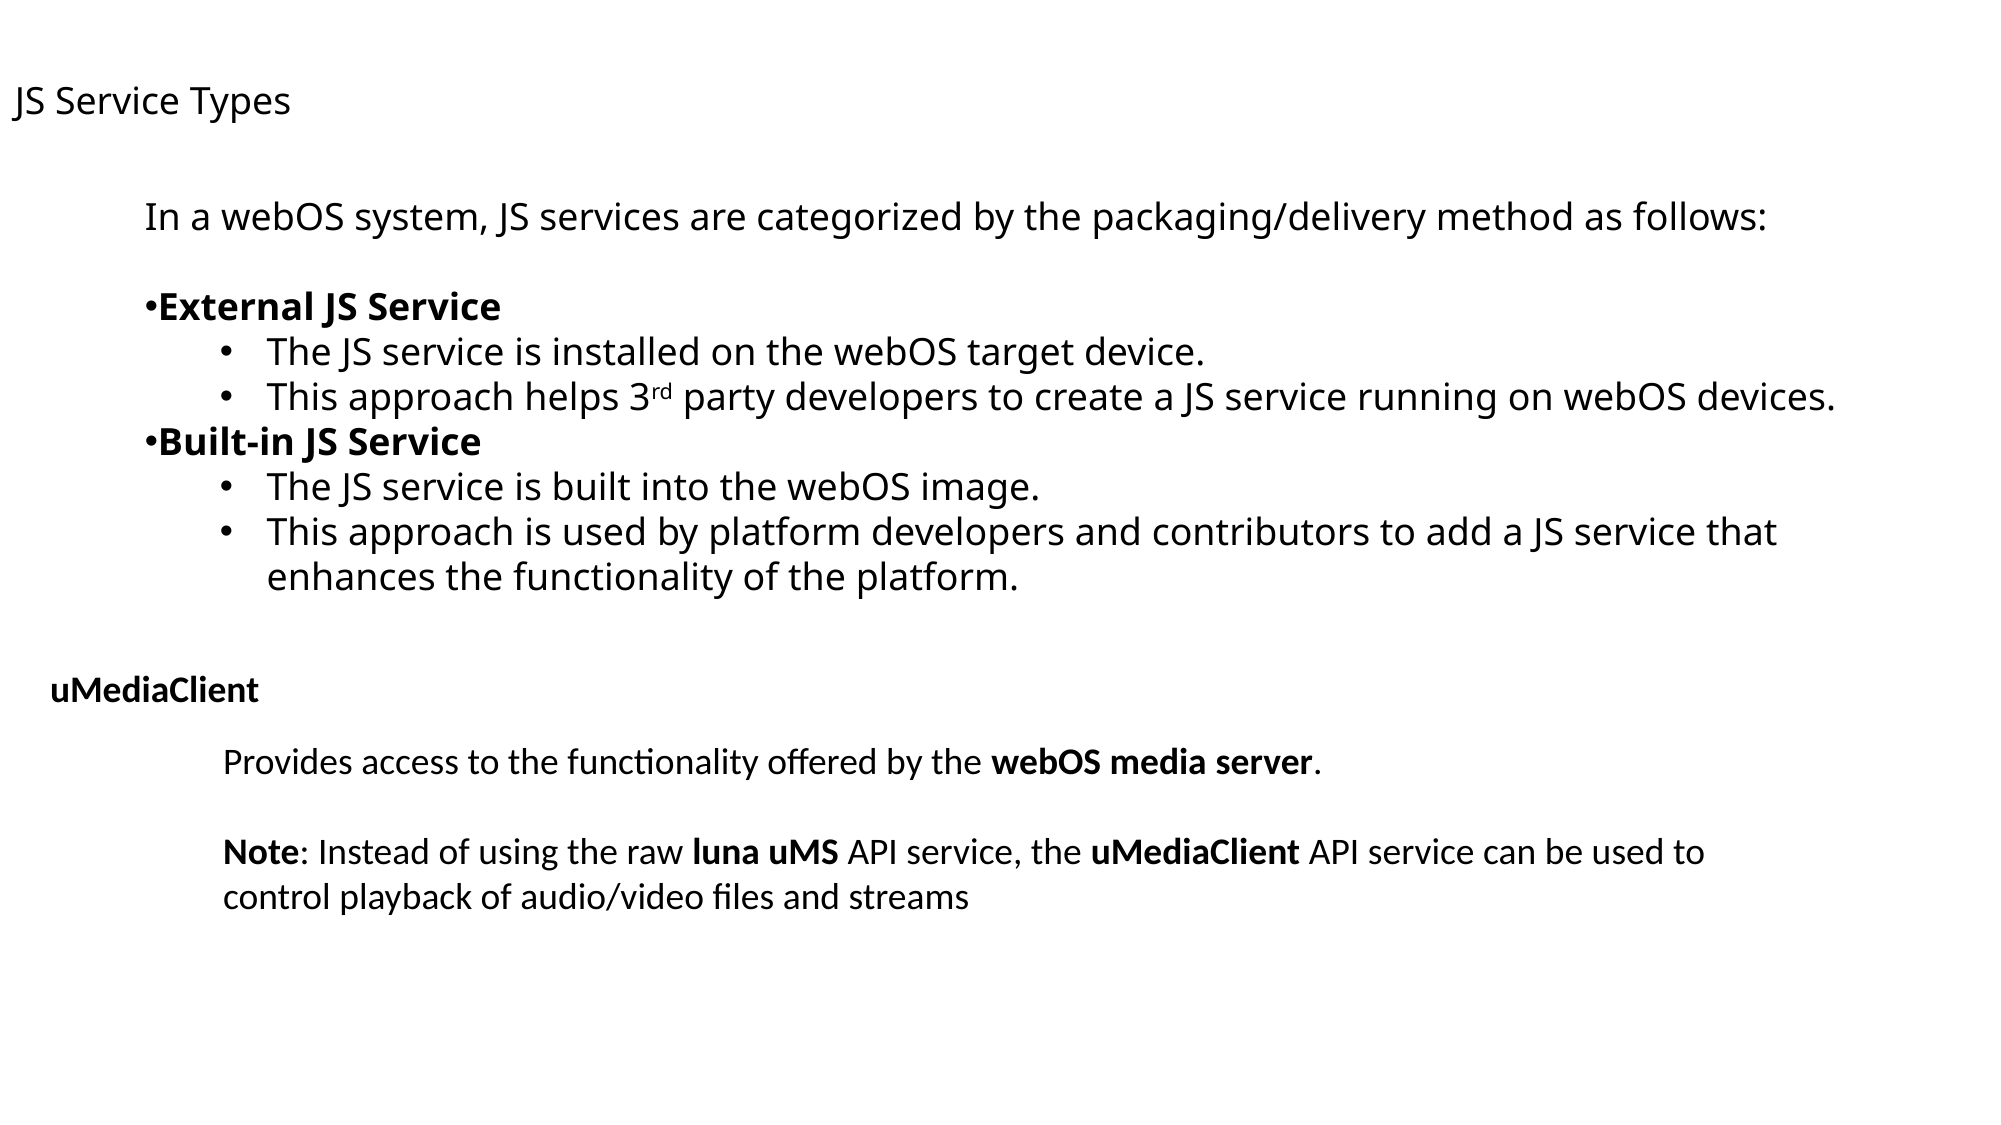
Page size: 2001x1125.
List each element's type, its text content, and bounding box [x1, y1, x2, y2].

text_box In a webOS system, JS services are categorized by the packaging/delivery method as follows: External JS Service The JS service is installed on the webOS target device. This approach helps 3rd party developers to create a JS service running on webOS devices. Built-in JS Service The JS service is built into the webOS image. This approach is used by platform developers and contributors to add a JS service that enhances the functionality of the platform. [130, 185, 1865, 606]
text_box Provides access to the functionality offered by the webOS media server. Note: Instead of using the raw luna uMS API service, the uMediaClient API service can be used to control playback of audio/video files and streams [208, 729, 1784, 925]
text_box uMediaClient [35, 657, 275, 718]
text_box JS Service Types [0, 70, 507, 130]
